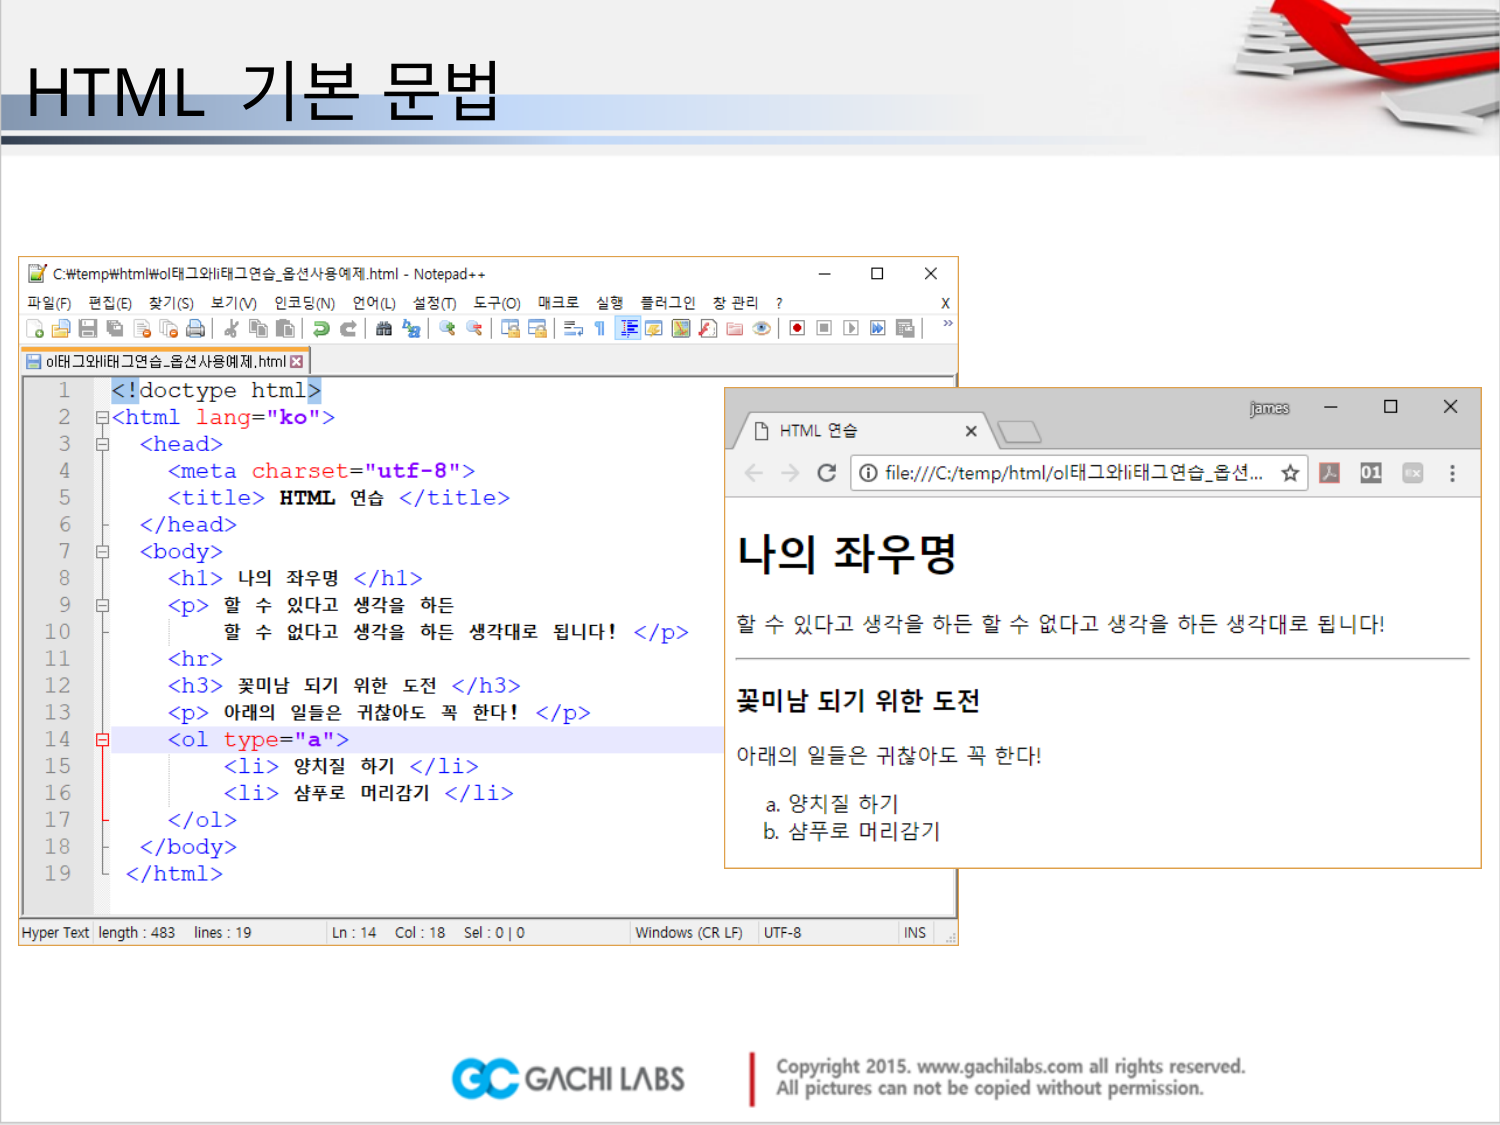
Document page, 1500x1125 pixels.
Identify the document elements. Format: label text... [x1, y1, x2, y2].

picture [0, 0, 1500, 1125]
text_box HTML 기본 문법 [18, 44, 1107, 136]
